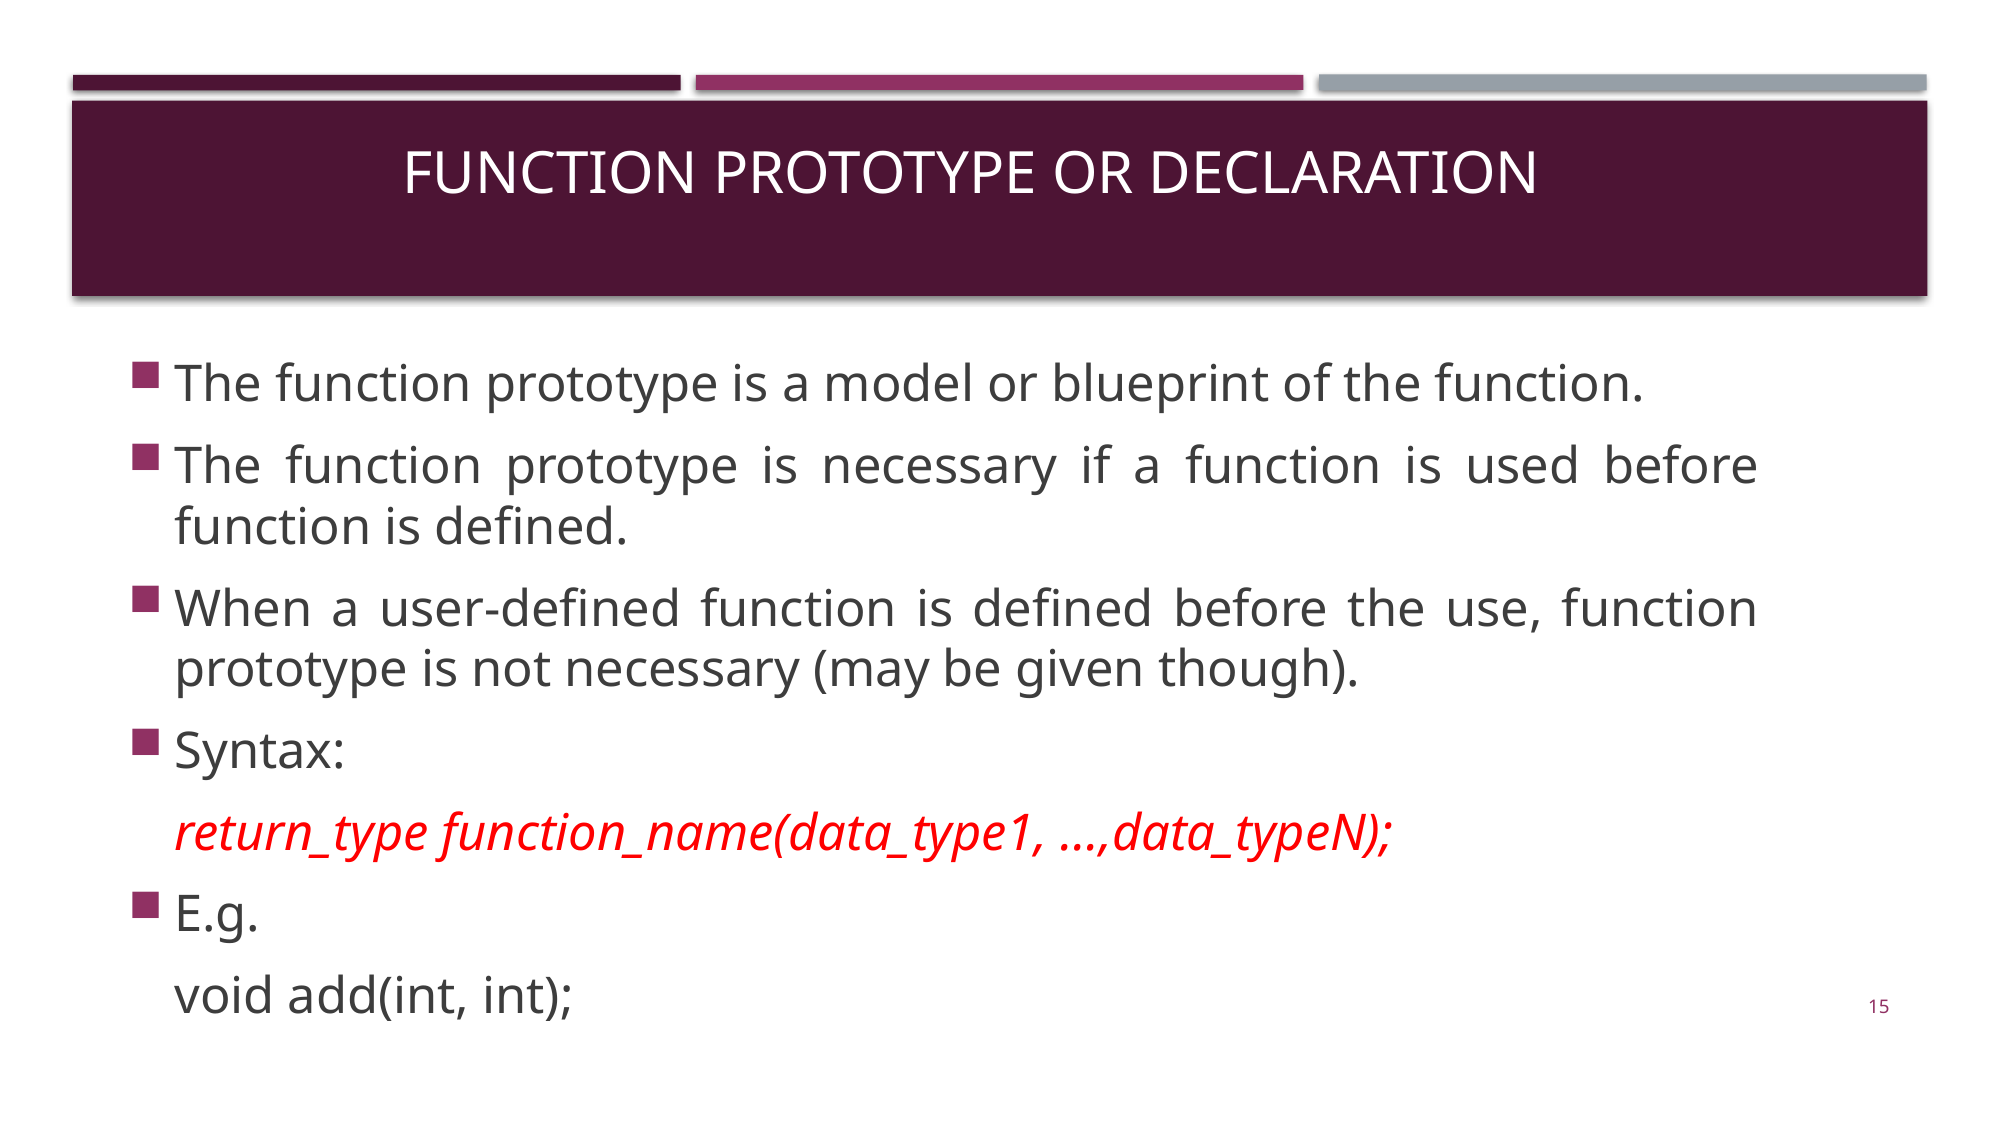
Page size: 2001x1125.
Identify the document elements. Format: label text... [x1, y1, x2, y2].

title Function Prototype or Declaration [387, 71, 1738, 213]
list The function prototype is a model or blueprint of the function. The function prototype is necessary if a function is used before function is defined. When a user-defined function is defined before the use, function prototype is not necessary (may be given though). Syntax: return_type function_name(data_type1, …,data_typeN); E.g. void add(int, int); [112, 337, 1775, 1038]
slide_number 15 [1732, 977, 1905, 1037]
